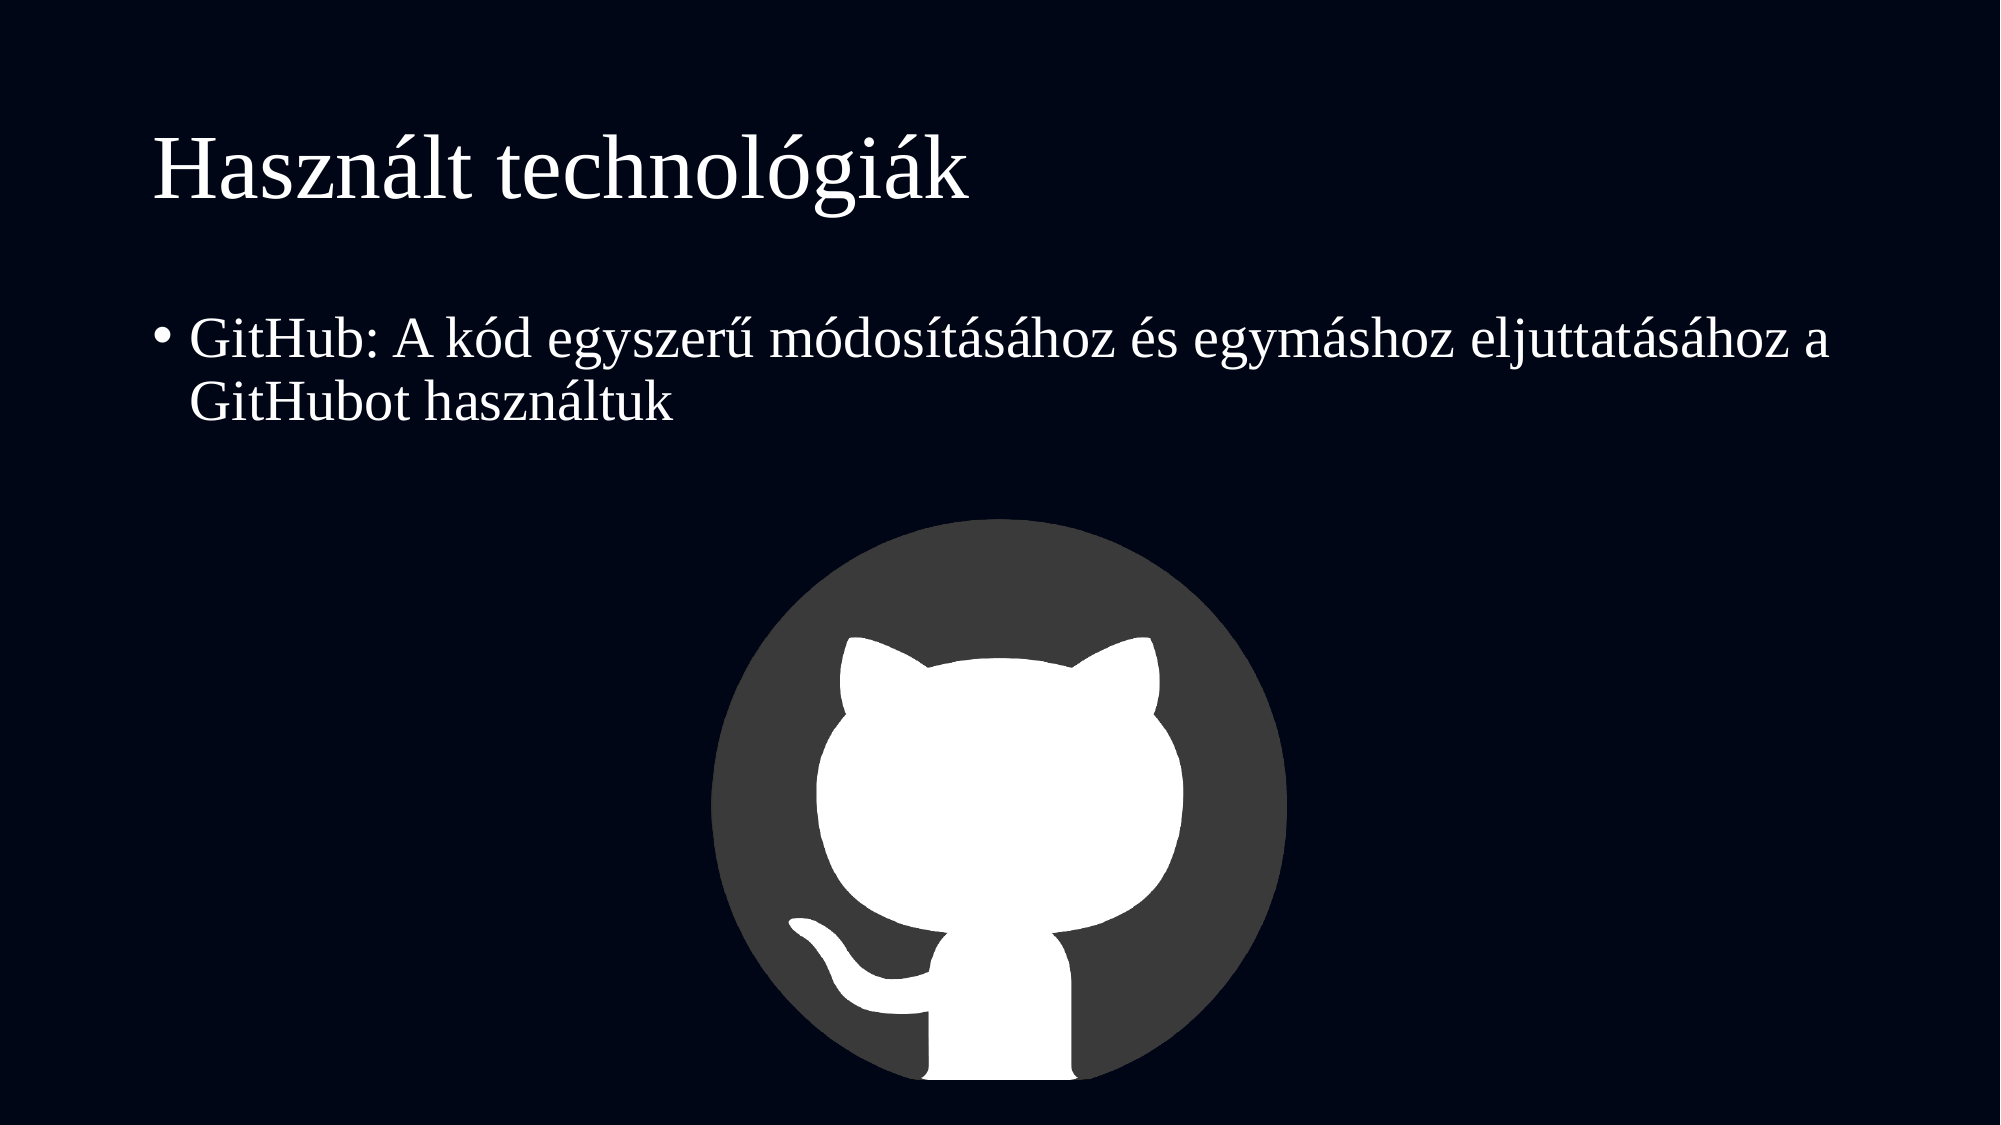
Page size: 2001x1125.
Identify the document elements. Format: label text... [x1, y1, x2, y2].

list GitHub: A kód egyszerű módosításához és egymáshoz eljuttatásához a GitHubot használtuk [137, 299, 1863, 1014]
title Használt technológiák [137, 59, 1863, 278]
picture [711, 517, 1289, 1080]
